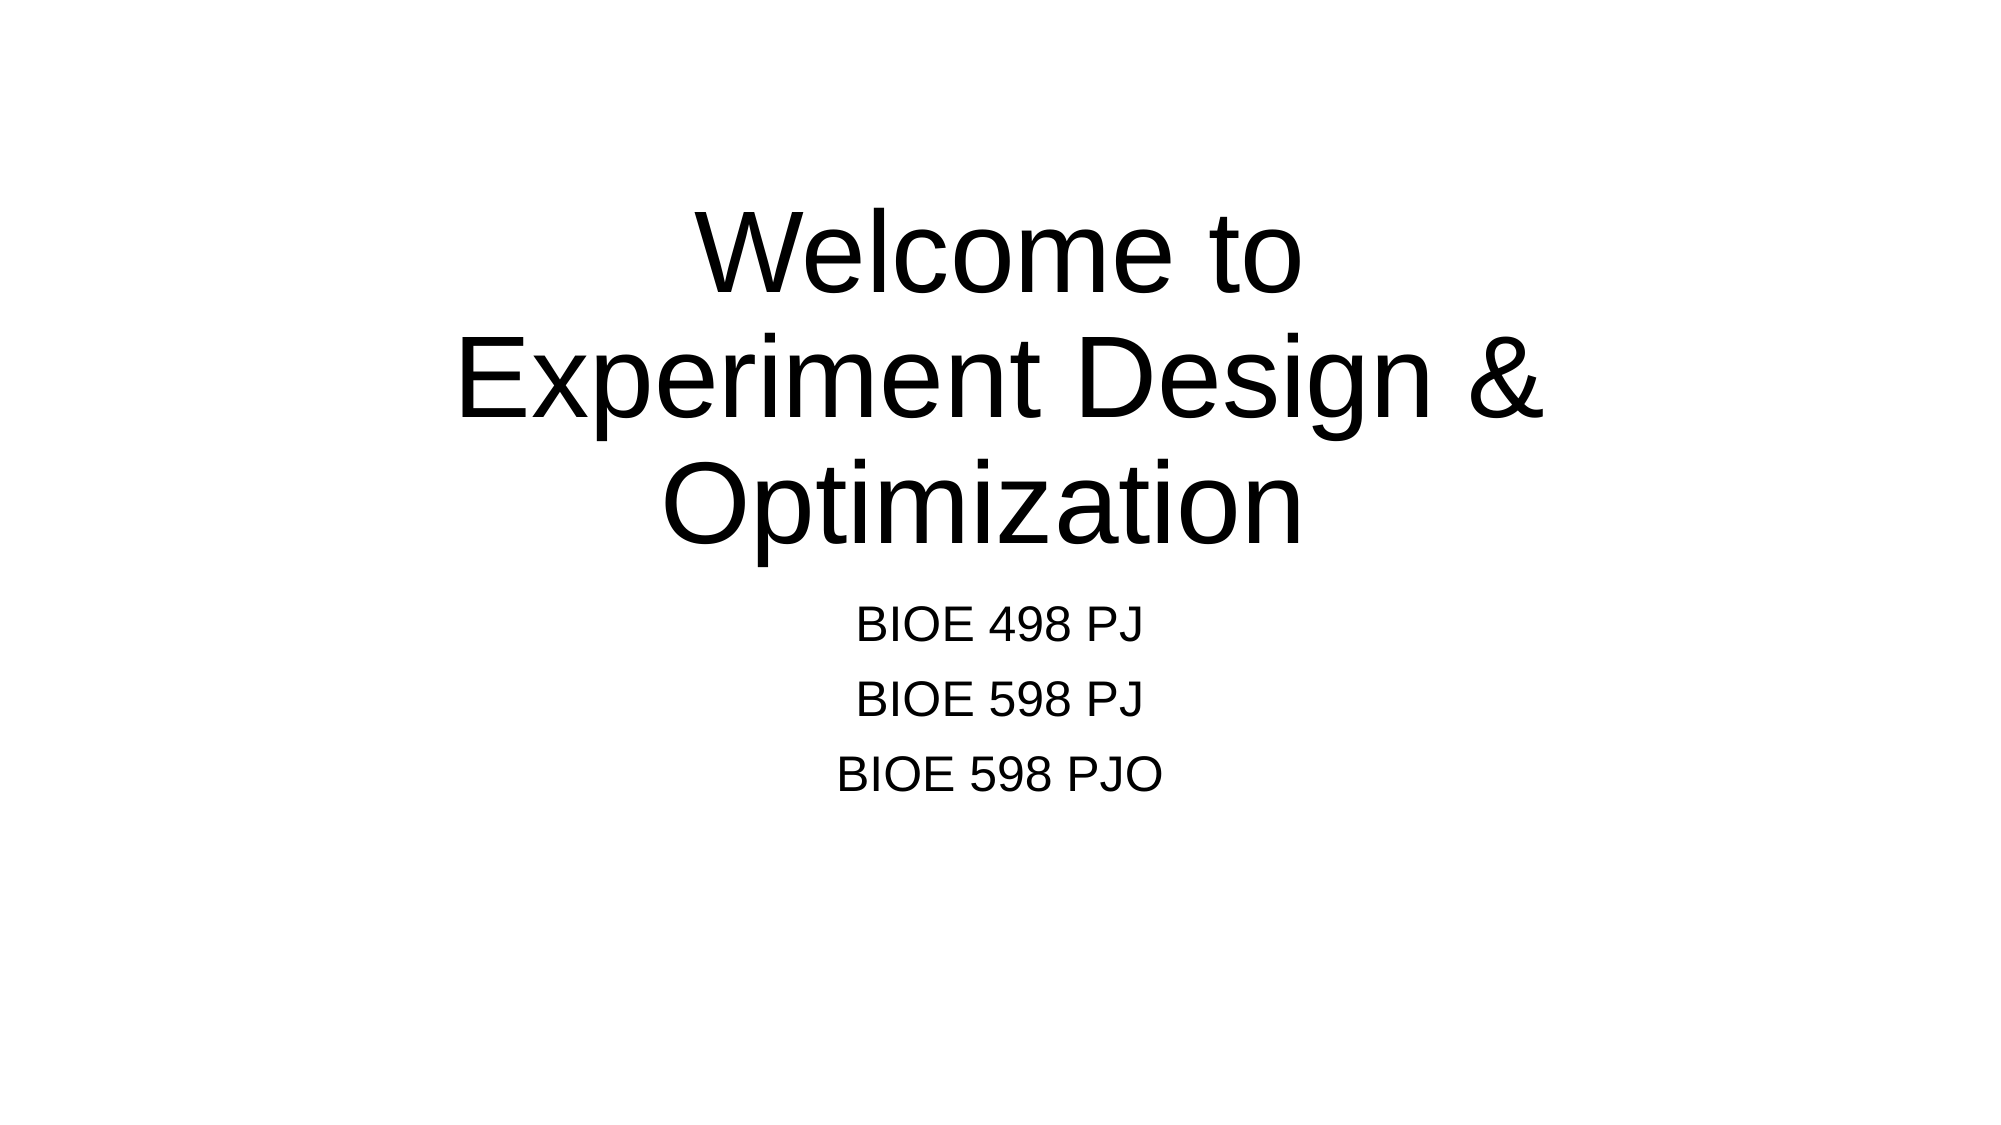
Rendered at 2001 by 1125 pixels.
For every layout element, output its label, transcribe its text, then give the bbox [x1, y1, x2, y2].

title Welcome to Experiment Design & Optimization [249, 184, 1750, 576]
subtitle BIOE 498 PJ BIOE 598 PJ BIOE 598 PJO [249, 590, 1750, 863]
